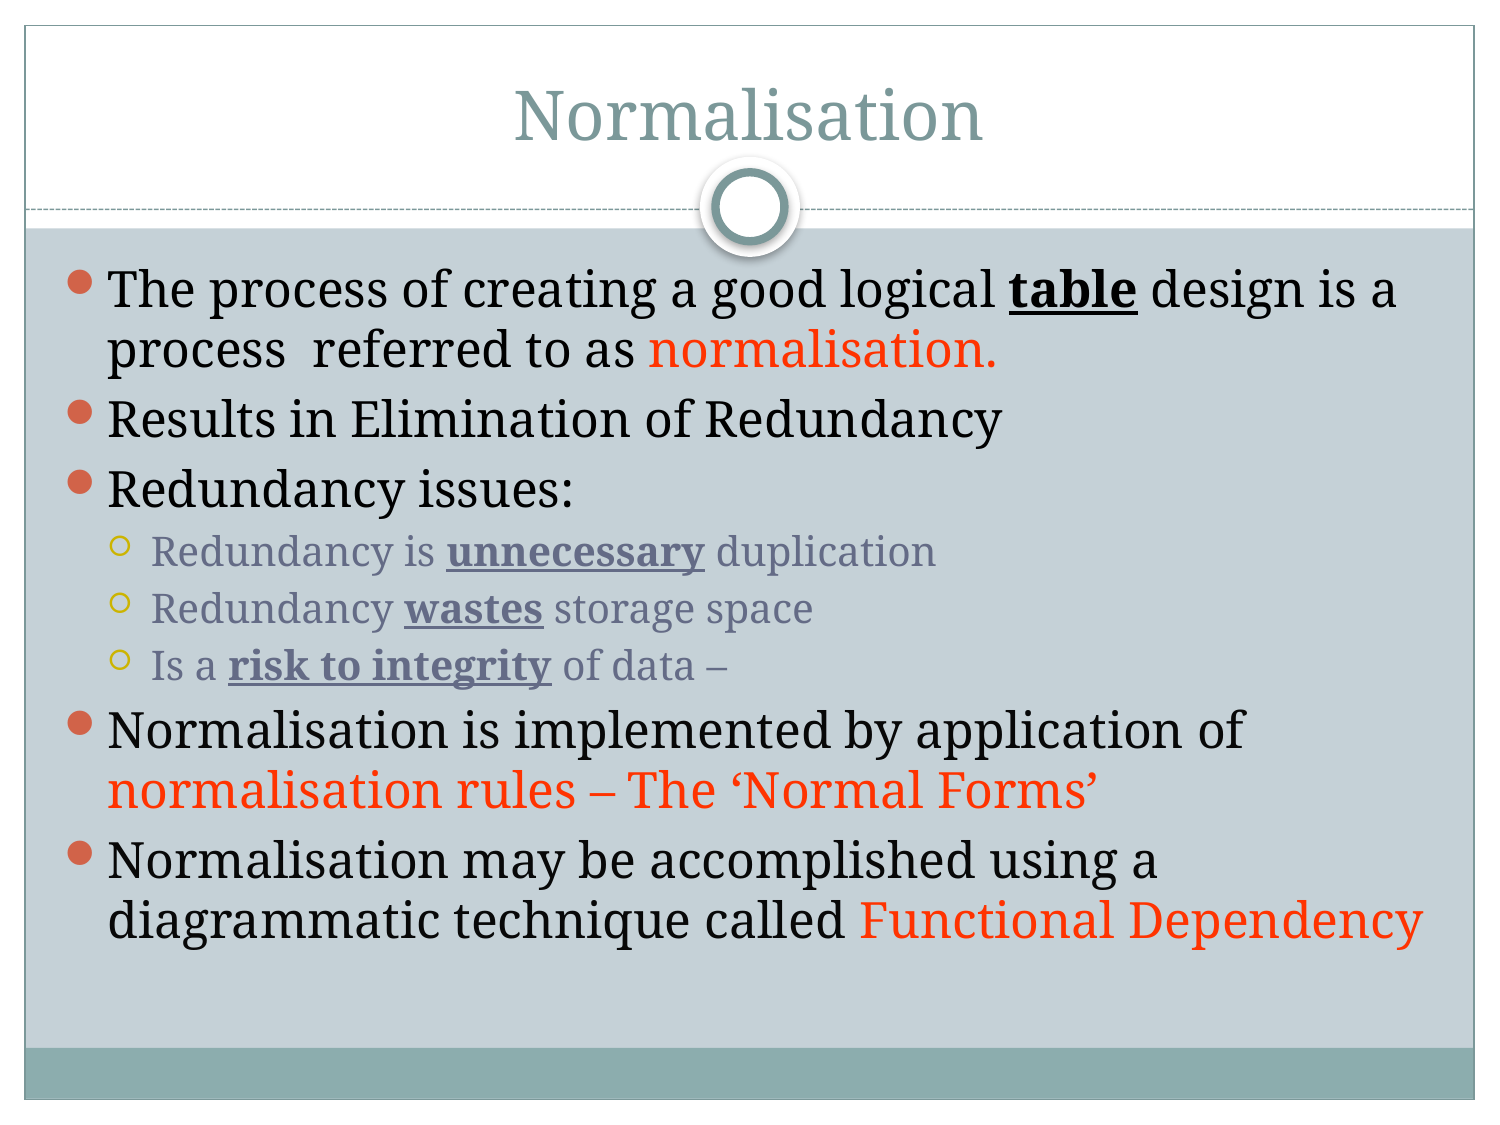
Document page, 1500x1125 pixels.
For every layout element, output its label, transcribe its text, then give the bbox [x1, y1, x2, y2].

list The process of creating a good logical table design is a process referred to as normalisation. Results in Elimination of Redundancy Redundancy issues: Redundancy is unnecessary duplication Redundancy wastes storage space Is a risk to integrity of data – Normalisation is implemented by application of normalisation rules – The ‘Normal Forms’ Normalisation may be accomplished using a diagrammatic technique called Functional Dependency [49, 249, 1450, 1005]
title Normalisation [49, 37, 1450, 162]
